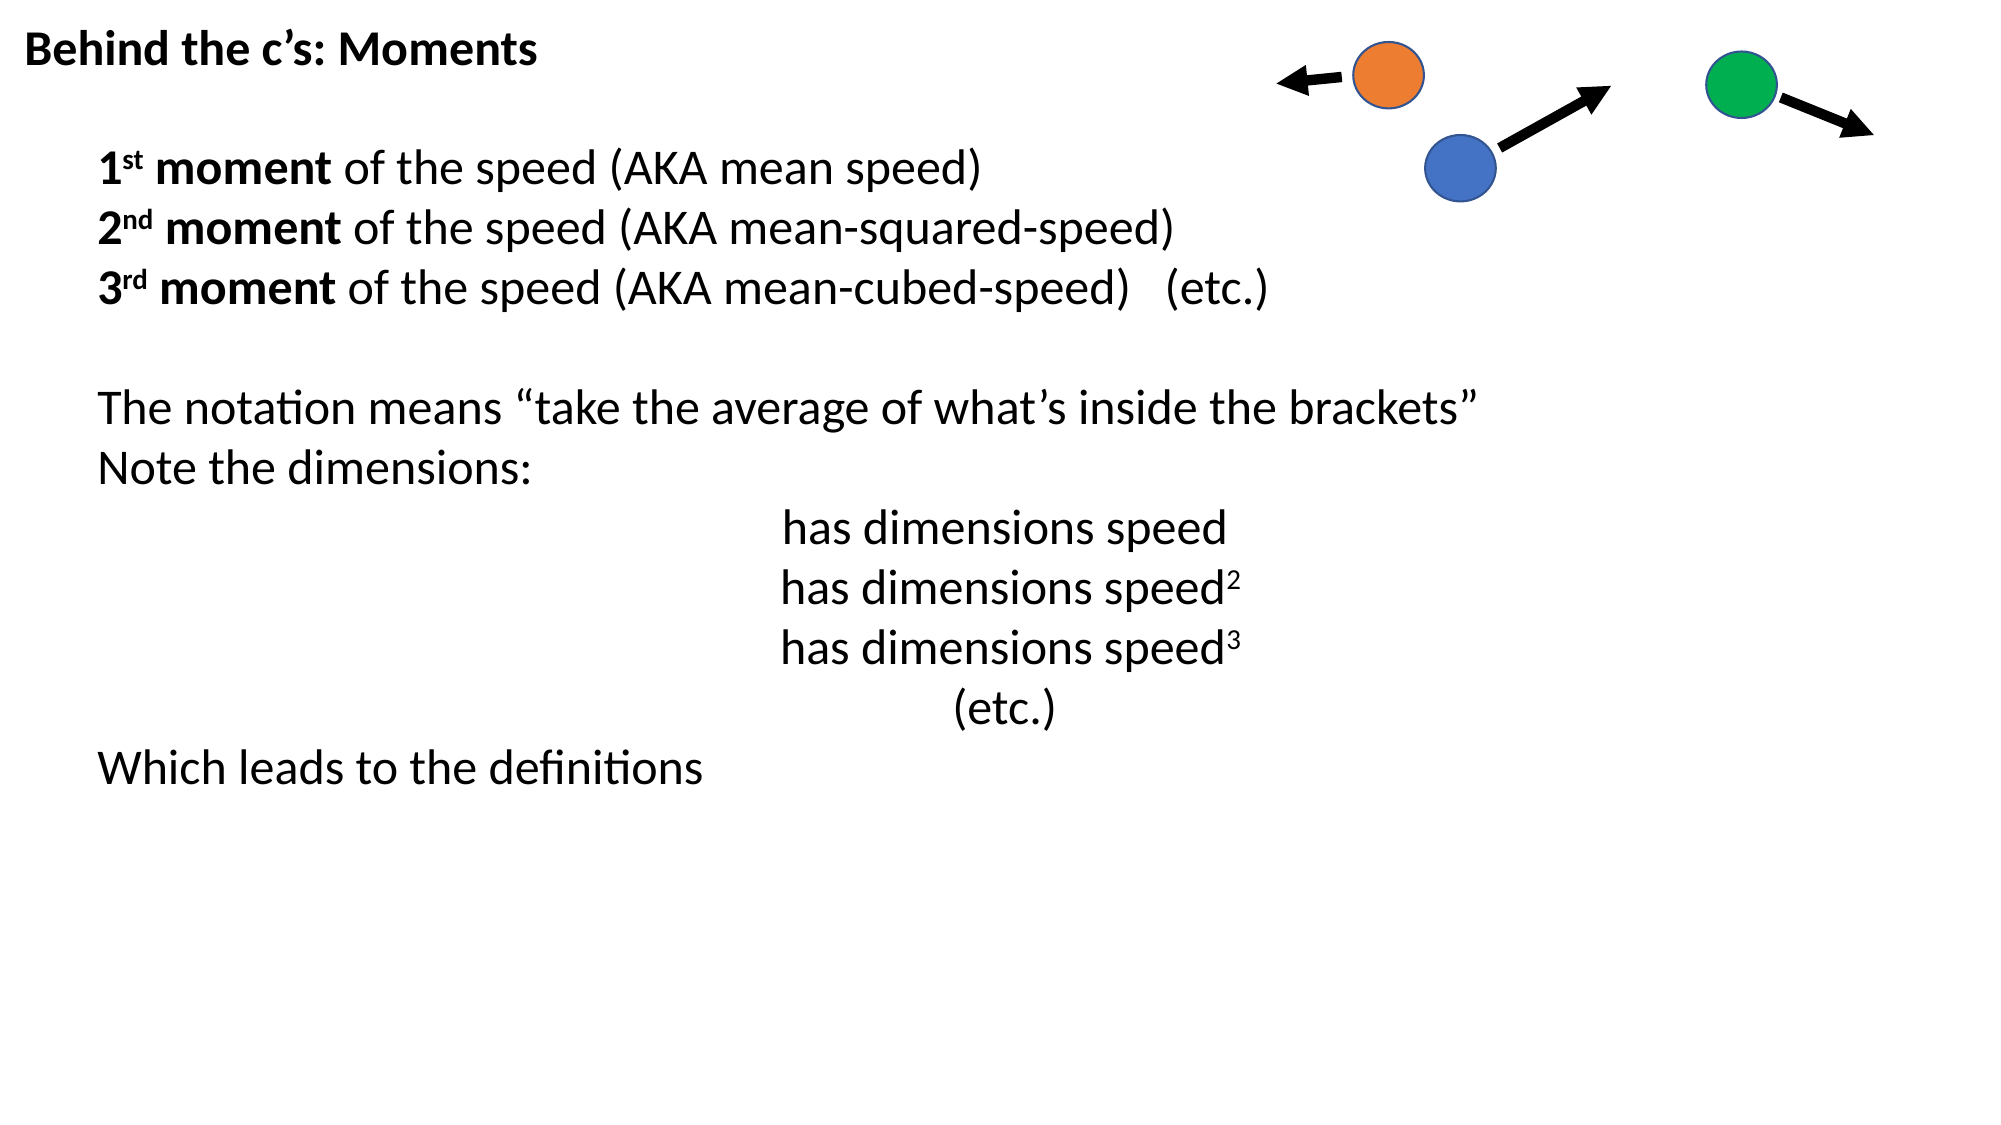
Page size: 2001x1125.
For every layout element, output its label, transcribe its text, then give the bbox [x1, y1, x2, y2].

text_box Behind the c’s: Moments [9, 7, 2000, 83]
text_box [1276, 41, 1874, 202]
